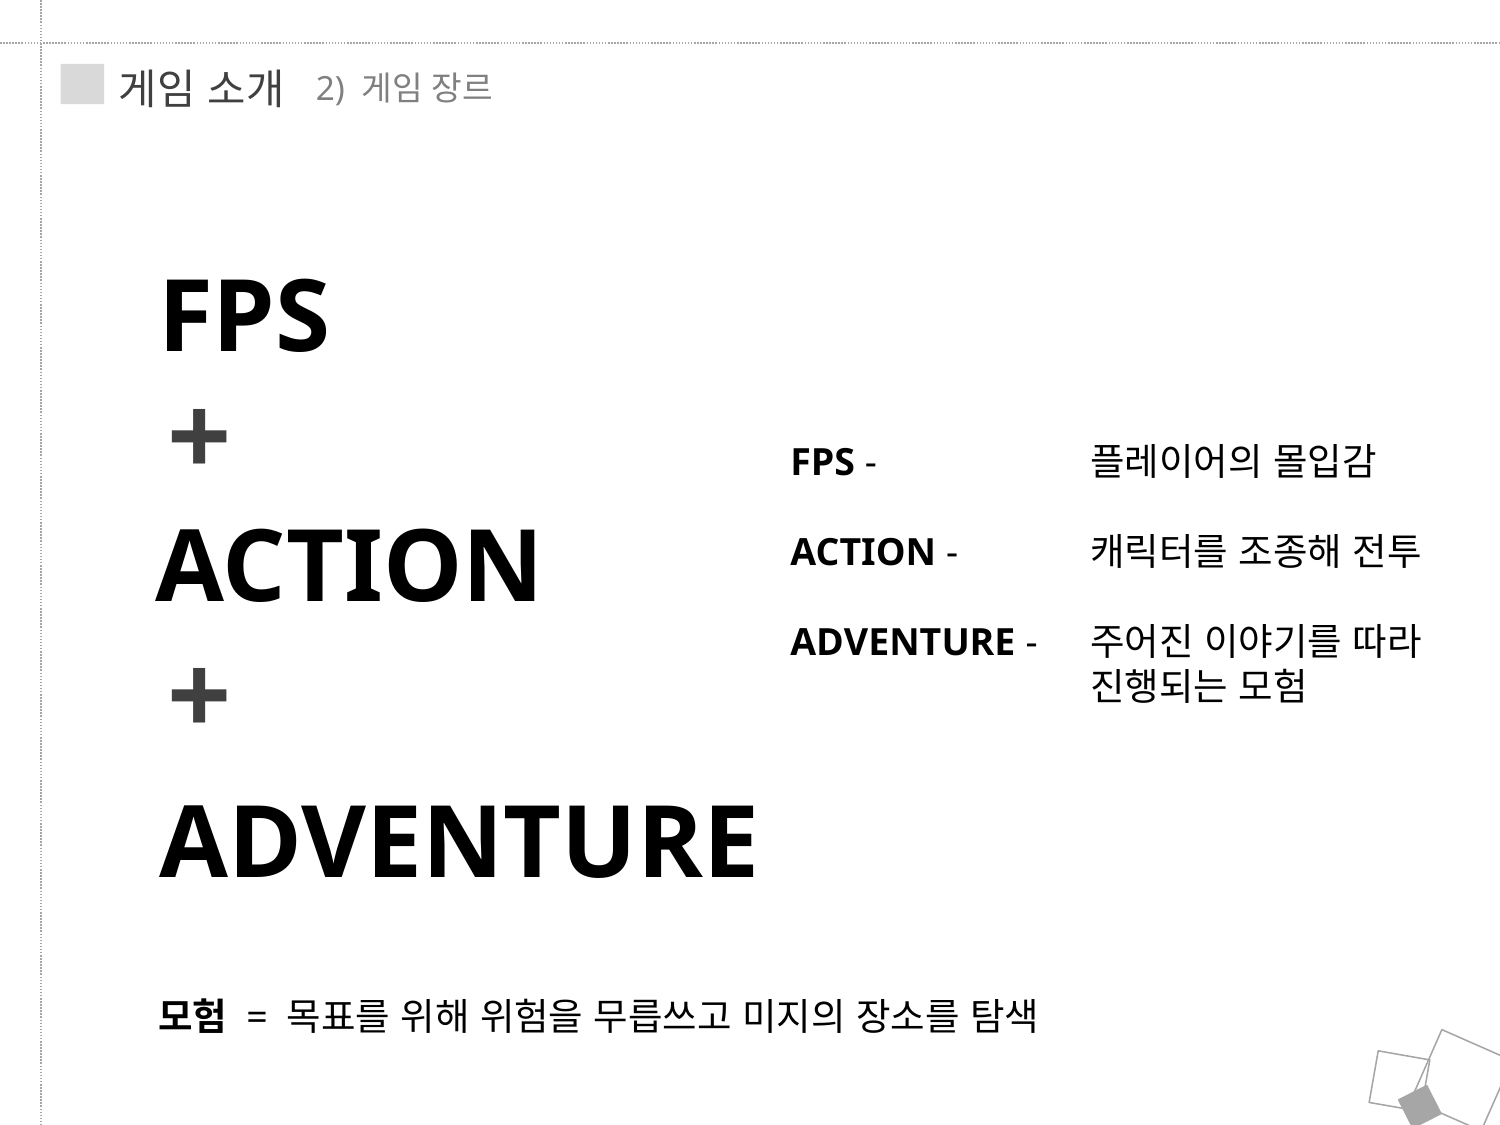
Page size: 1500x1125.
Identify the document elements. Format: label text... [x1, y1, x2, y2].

text_box FPS [143, 244, 346, 380]
text_box 2) 게임 장르 [301, 60, 668, 115]
text_box 모험 = 목표를 위해 위험을 무릅쓰고 미지의 장소를 탐색 [143, 985, 1345, 1046]
text_box FPS - 플레이어의 몰입감 ACTION - 캐릭터를 조종해 전투 ADVENTURE - 주어진 이야기를 따라 진행되는 모험 [775, 296, 1475, 716]
text_box 게임 소개 [104, 55, 337, 120]
text_box + [152, 356, 247, 507]
text_box ADVENTURE [144, 770, 775, 906]
text_box [59, 62, 104, 106]
text_box + [152, 615, 247, 766]
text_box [1373, 1041, 1500, 1123]
text_box ACTION [140, 494, 560, 630]
